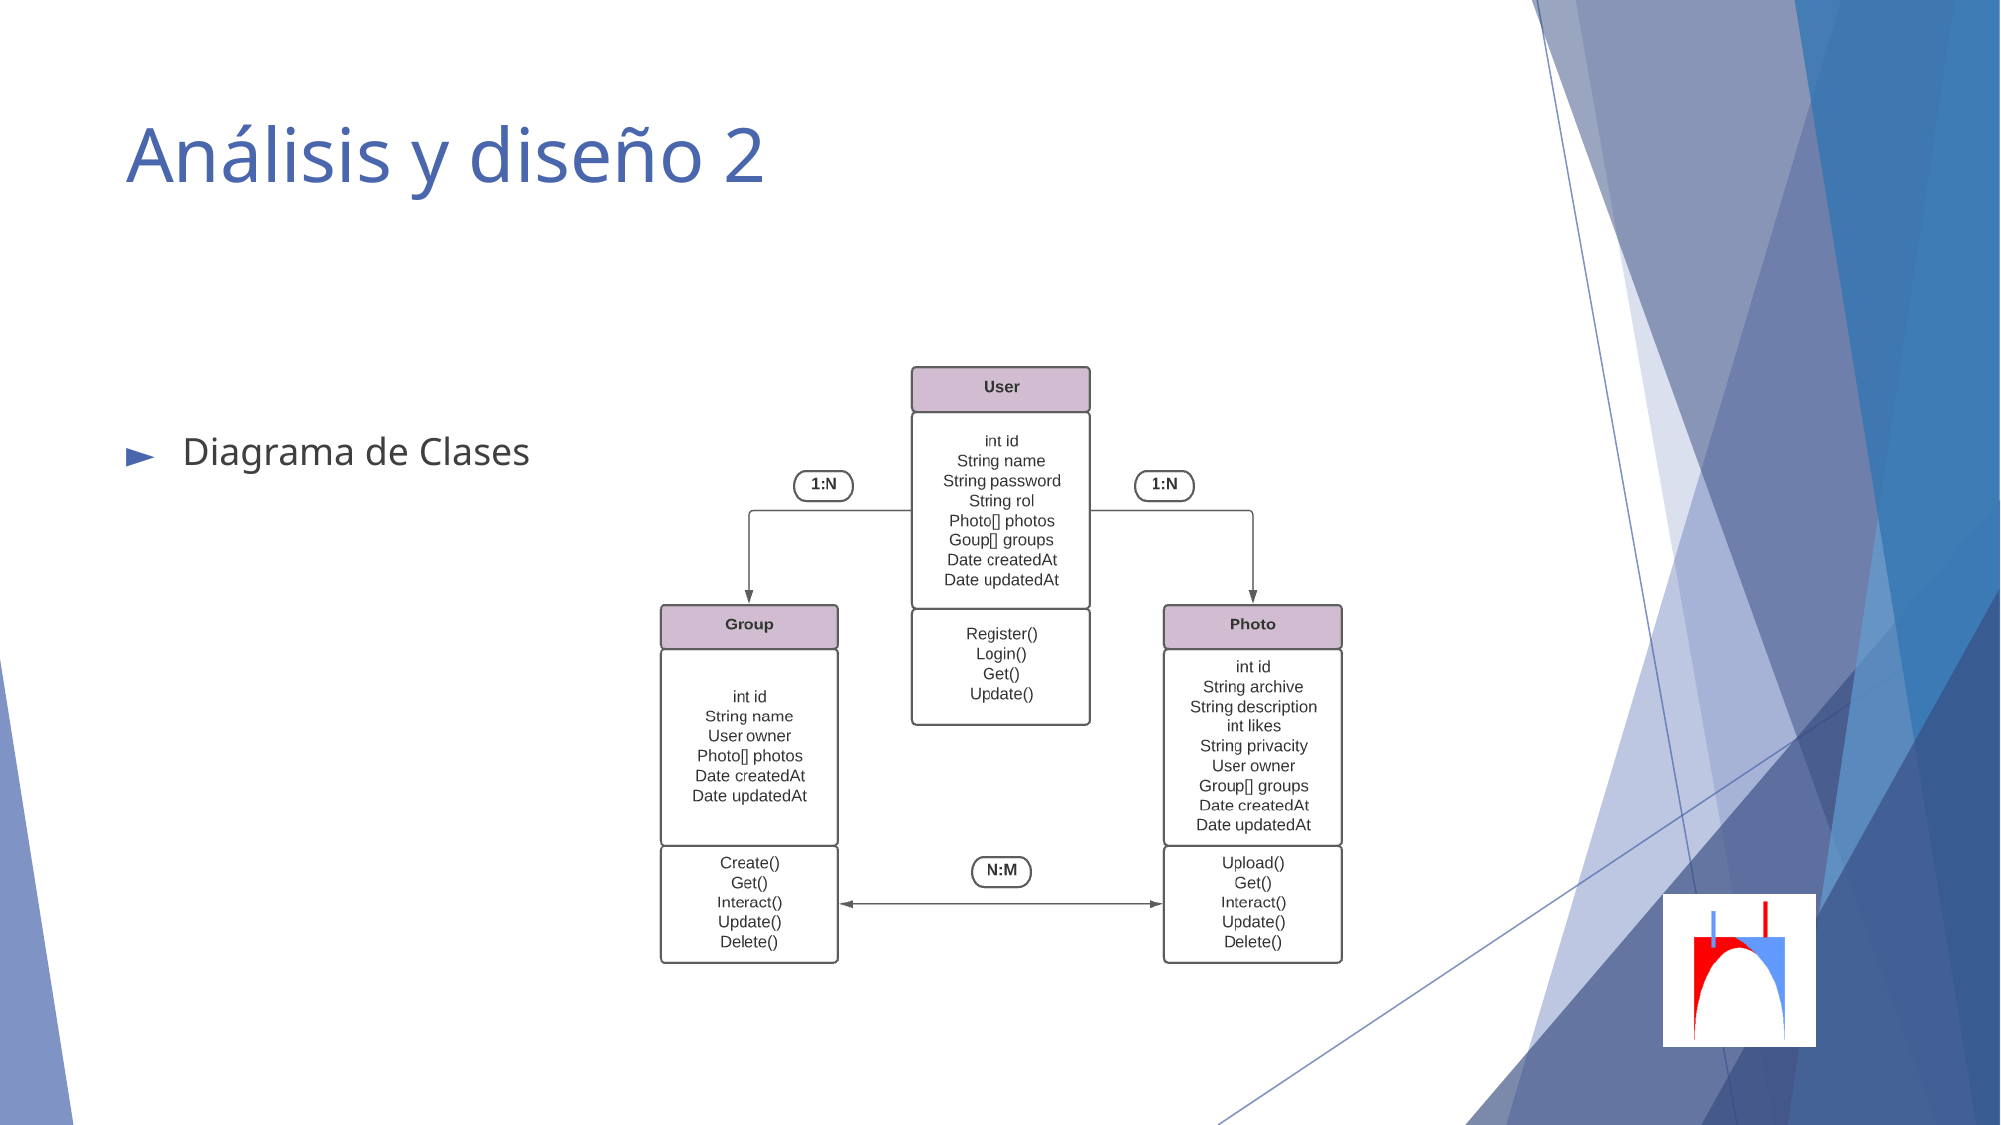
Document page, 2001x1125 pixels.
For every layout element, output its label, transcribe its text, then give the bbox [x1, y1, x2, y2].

title Análisis y diseño 2 [111, 99, 1522, 317]
picture [646, 363, 1354, 971]
list Diagrama de Clases [111, 354, 1522, 992]
picture [1662, 893, 1816, 1048]
